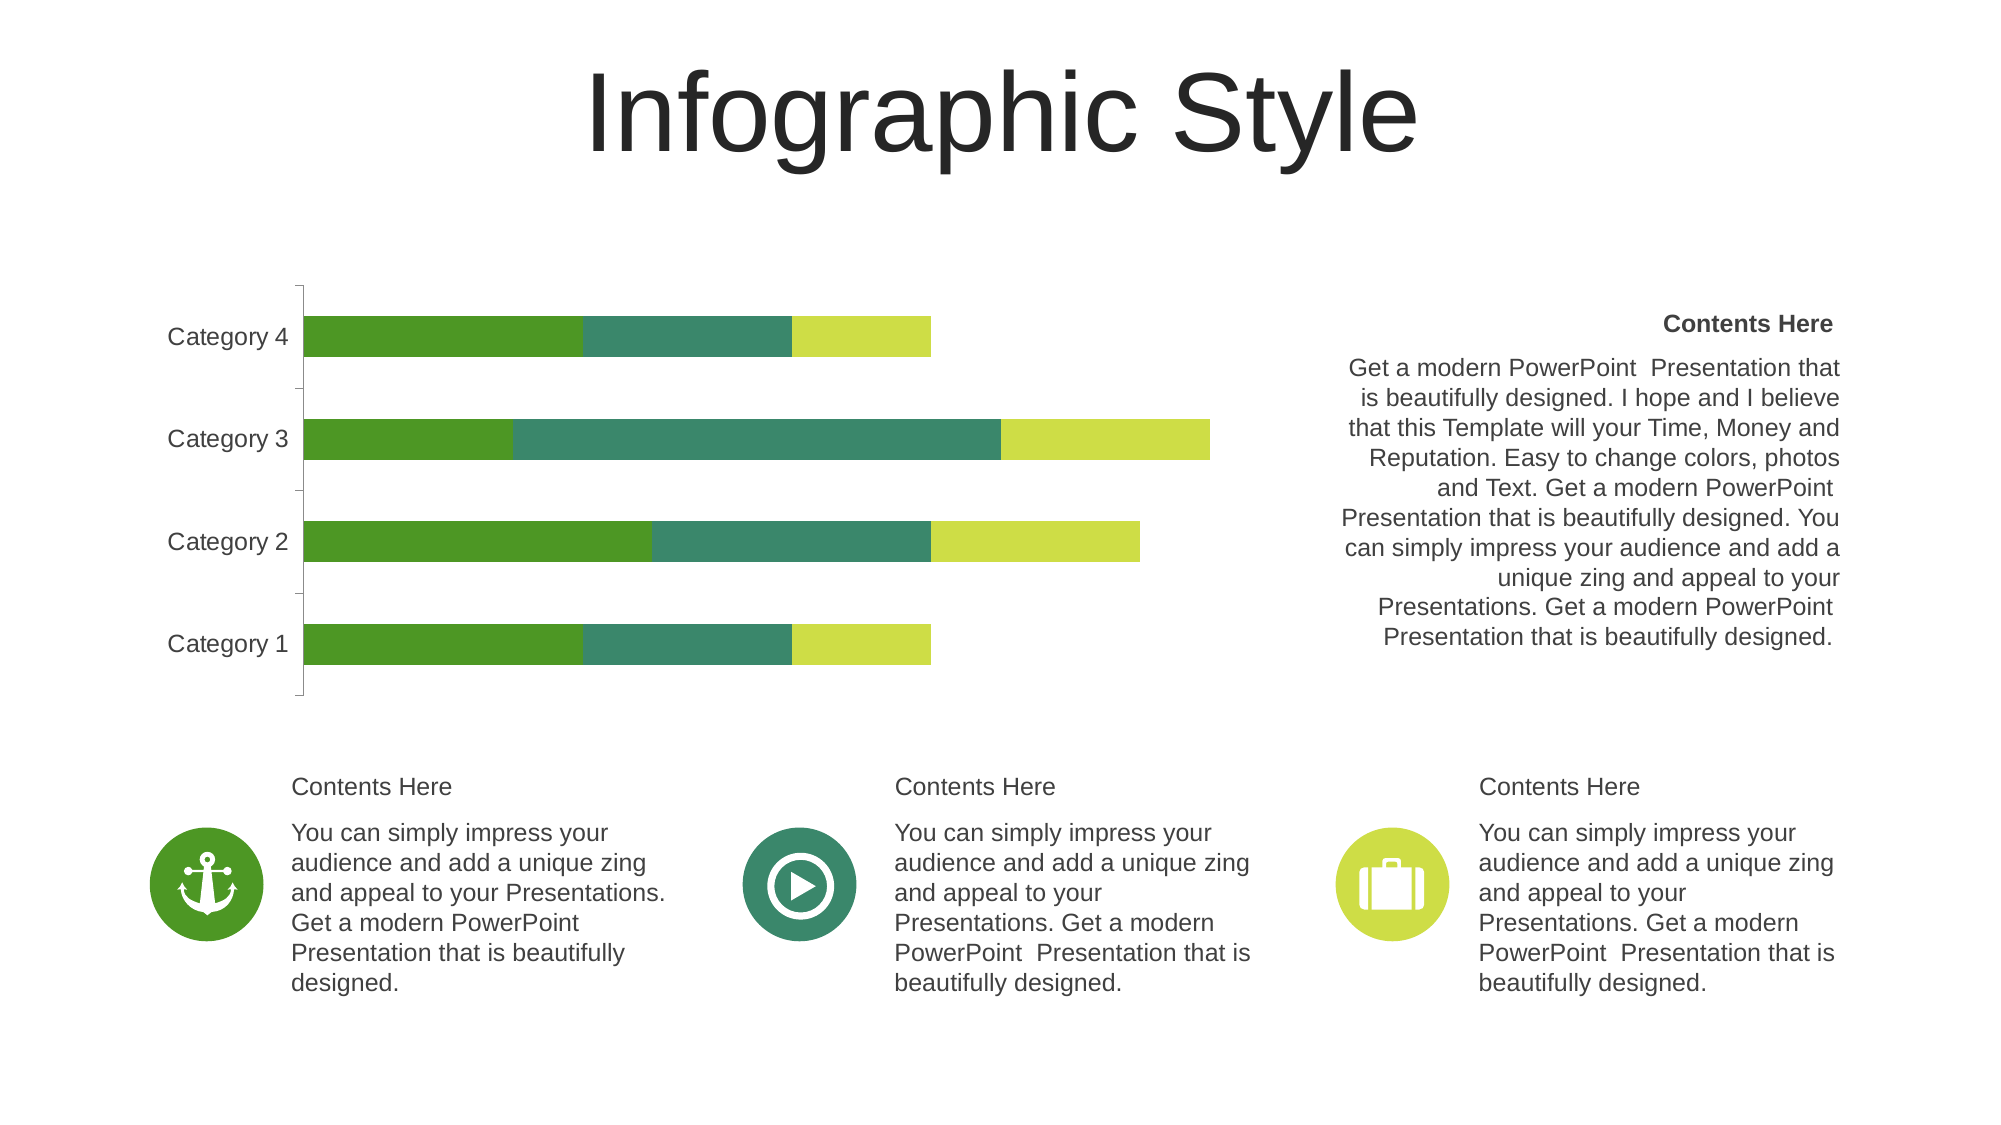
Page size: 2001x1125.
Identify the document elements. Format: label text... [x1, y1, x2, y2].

text_box [1414, 866, 1426, 911]
text_box [174, 850, 241, 917]
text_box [1464, 762, 1858, 1007]
text_box [766, 851, 836, 921]
text_box [148, 826, 265, 943]
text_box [1318, 300, 1856, 663]
list Infographic Style [53, 55, 1952, 175]
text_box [276, 762, 690, 1007]
chart [143, 277, 1303, 705]
text_box [1334, 826, 1451, 943]
text_box [741, 826, 858, 943]
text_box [879, 762, 1274, 1007]
text_box [1358, 857, 1413, 911]
